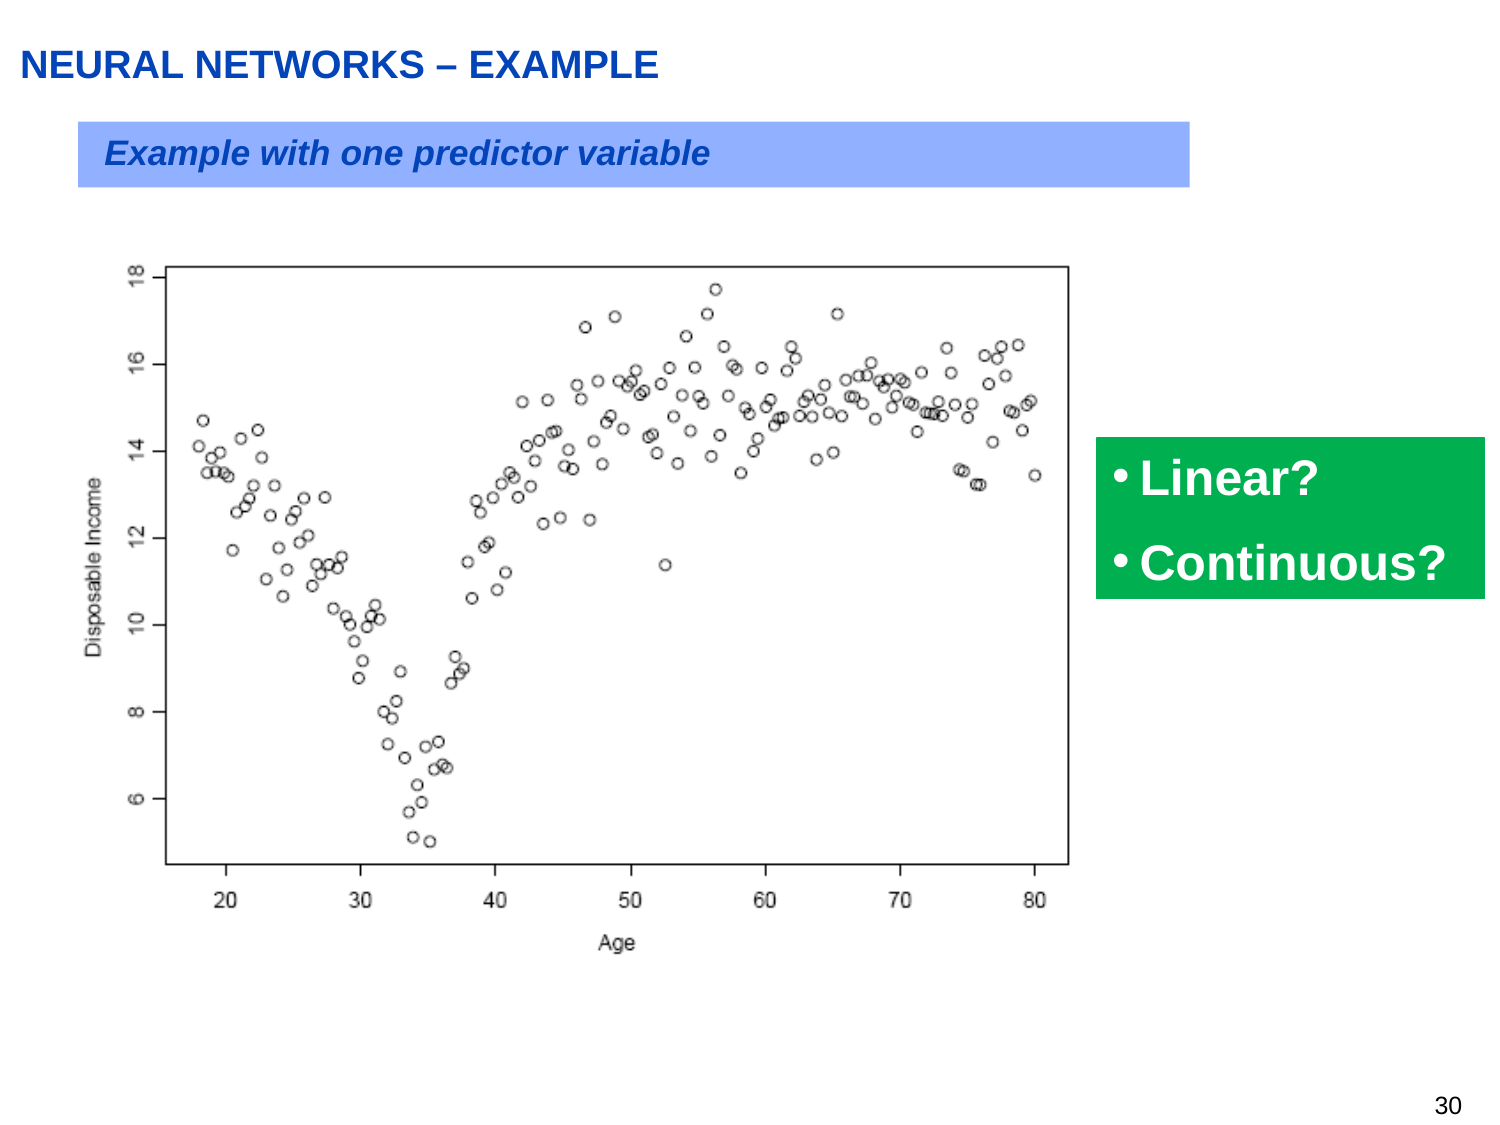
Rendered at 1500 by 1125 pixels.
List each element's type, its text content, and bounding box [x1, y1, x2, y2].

text_box 29 [1149, 1089, 1463, 1120]
text_box [0, 1, 1500, 75]
title NEURAL NETWORKS – EXAMPLE [19, 75, 1463, 87]
text_box Example with one predictor variable [104, 130, 1171, 173]
picture [38, 238, 1127, 972]
text_box [78, 121, 1190, 188]
text_box Linear? Continuous? [1131, 438, 1485, 599]
